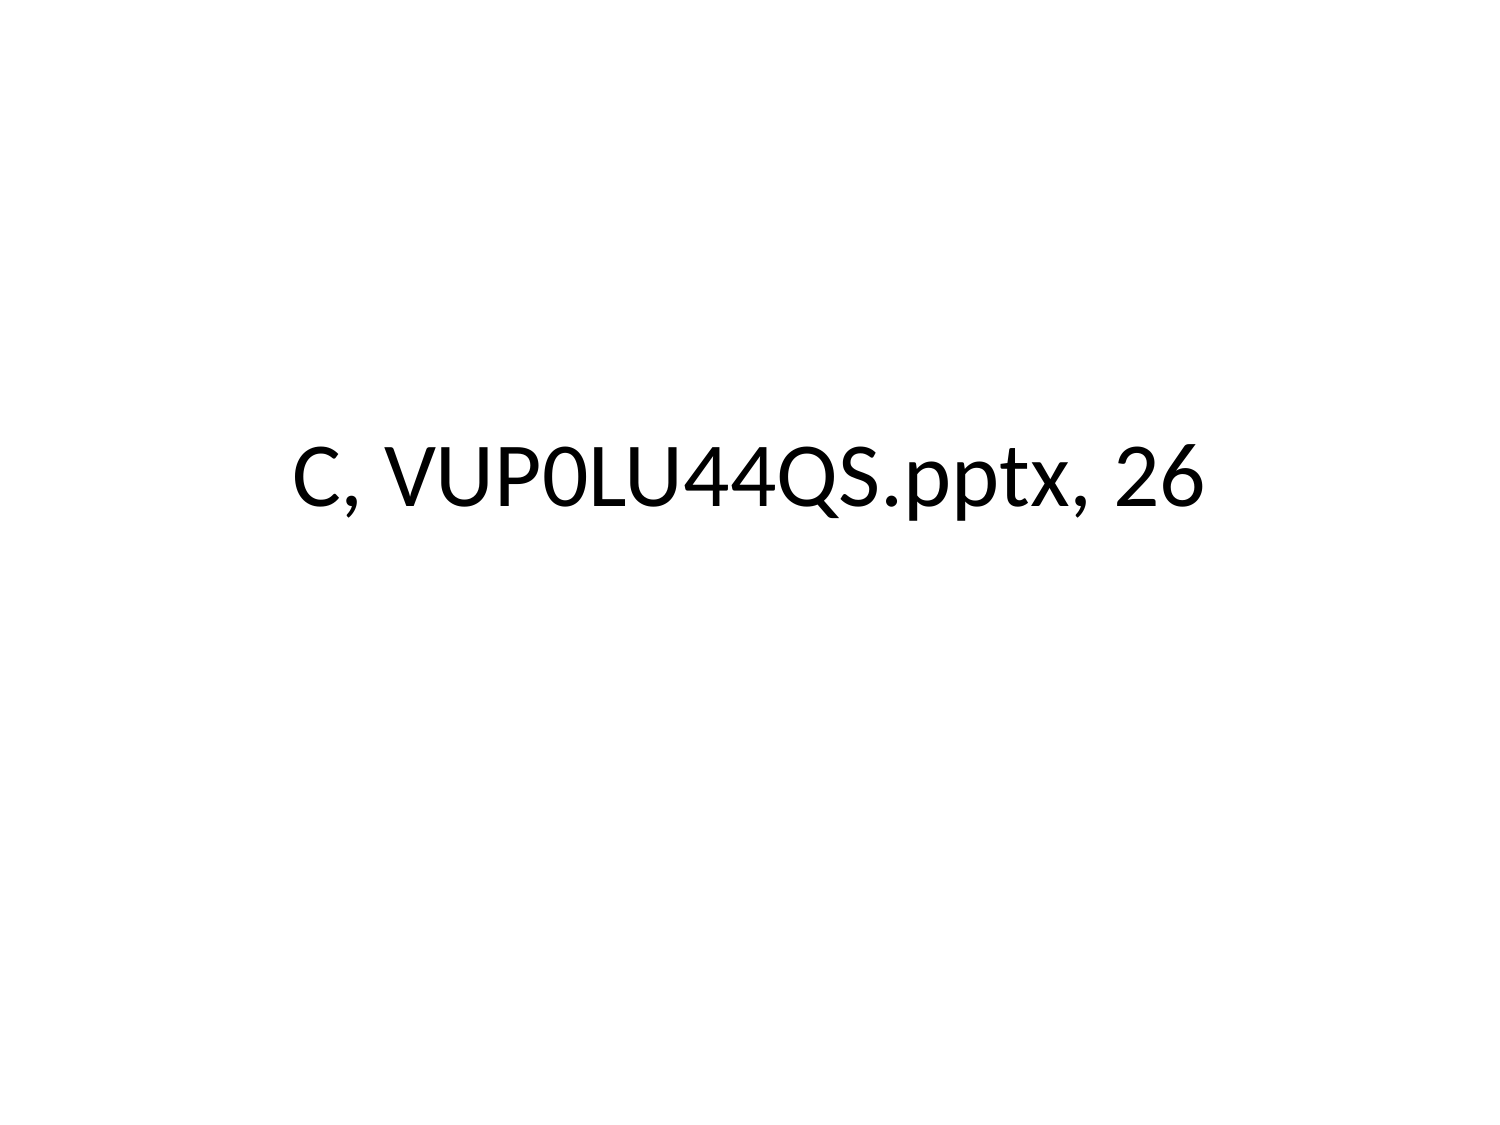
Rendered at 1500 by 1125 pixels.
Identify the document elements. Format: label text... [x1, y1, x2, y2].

title C, VUP0LU44QS.pptx, 26 [112, 349, 1388, 591]
